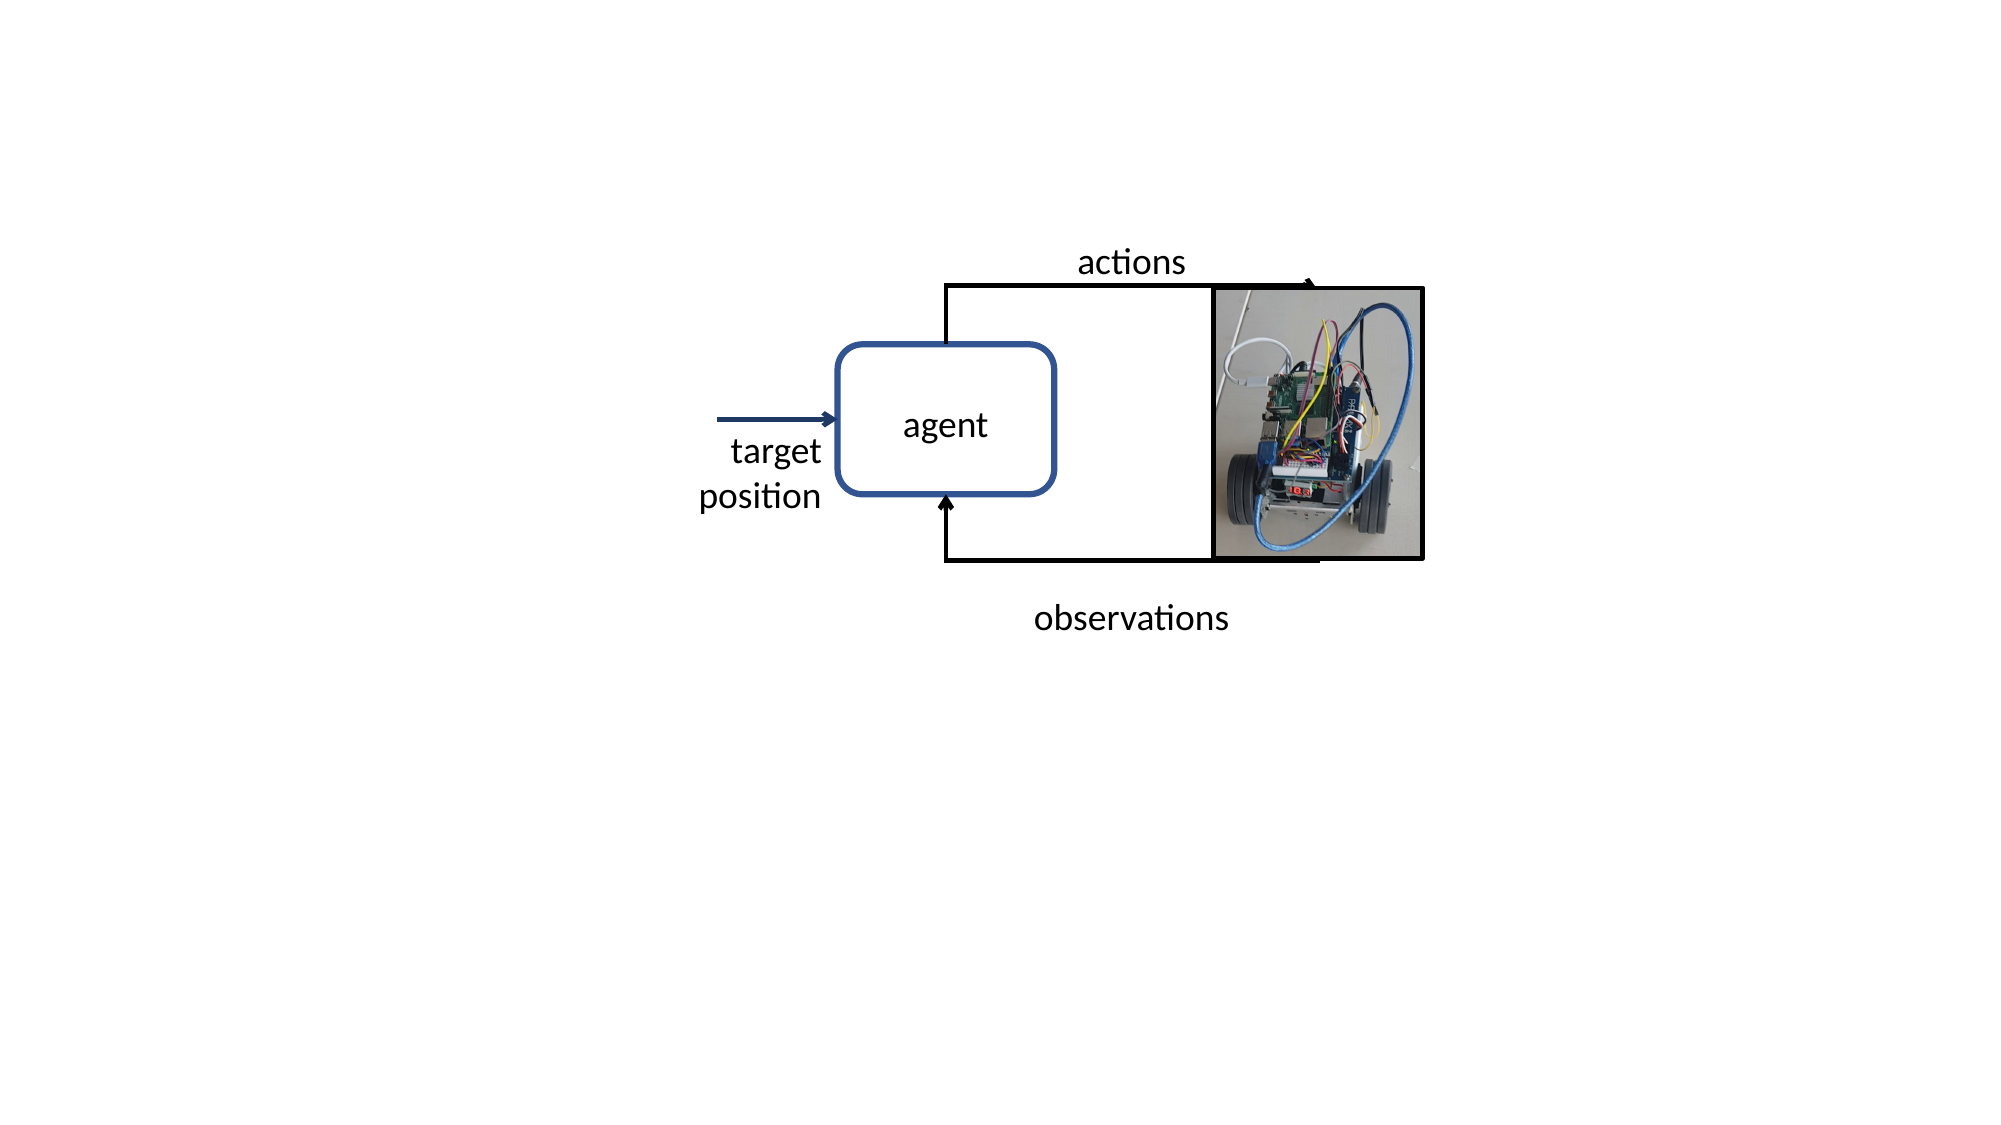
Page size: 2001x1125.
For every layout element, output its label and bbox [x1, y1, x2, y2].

text_box [682, 229, 1421, 646]
